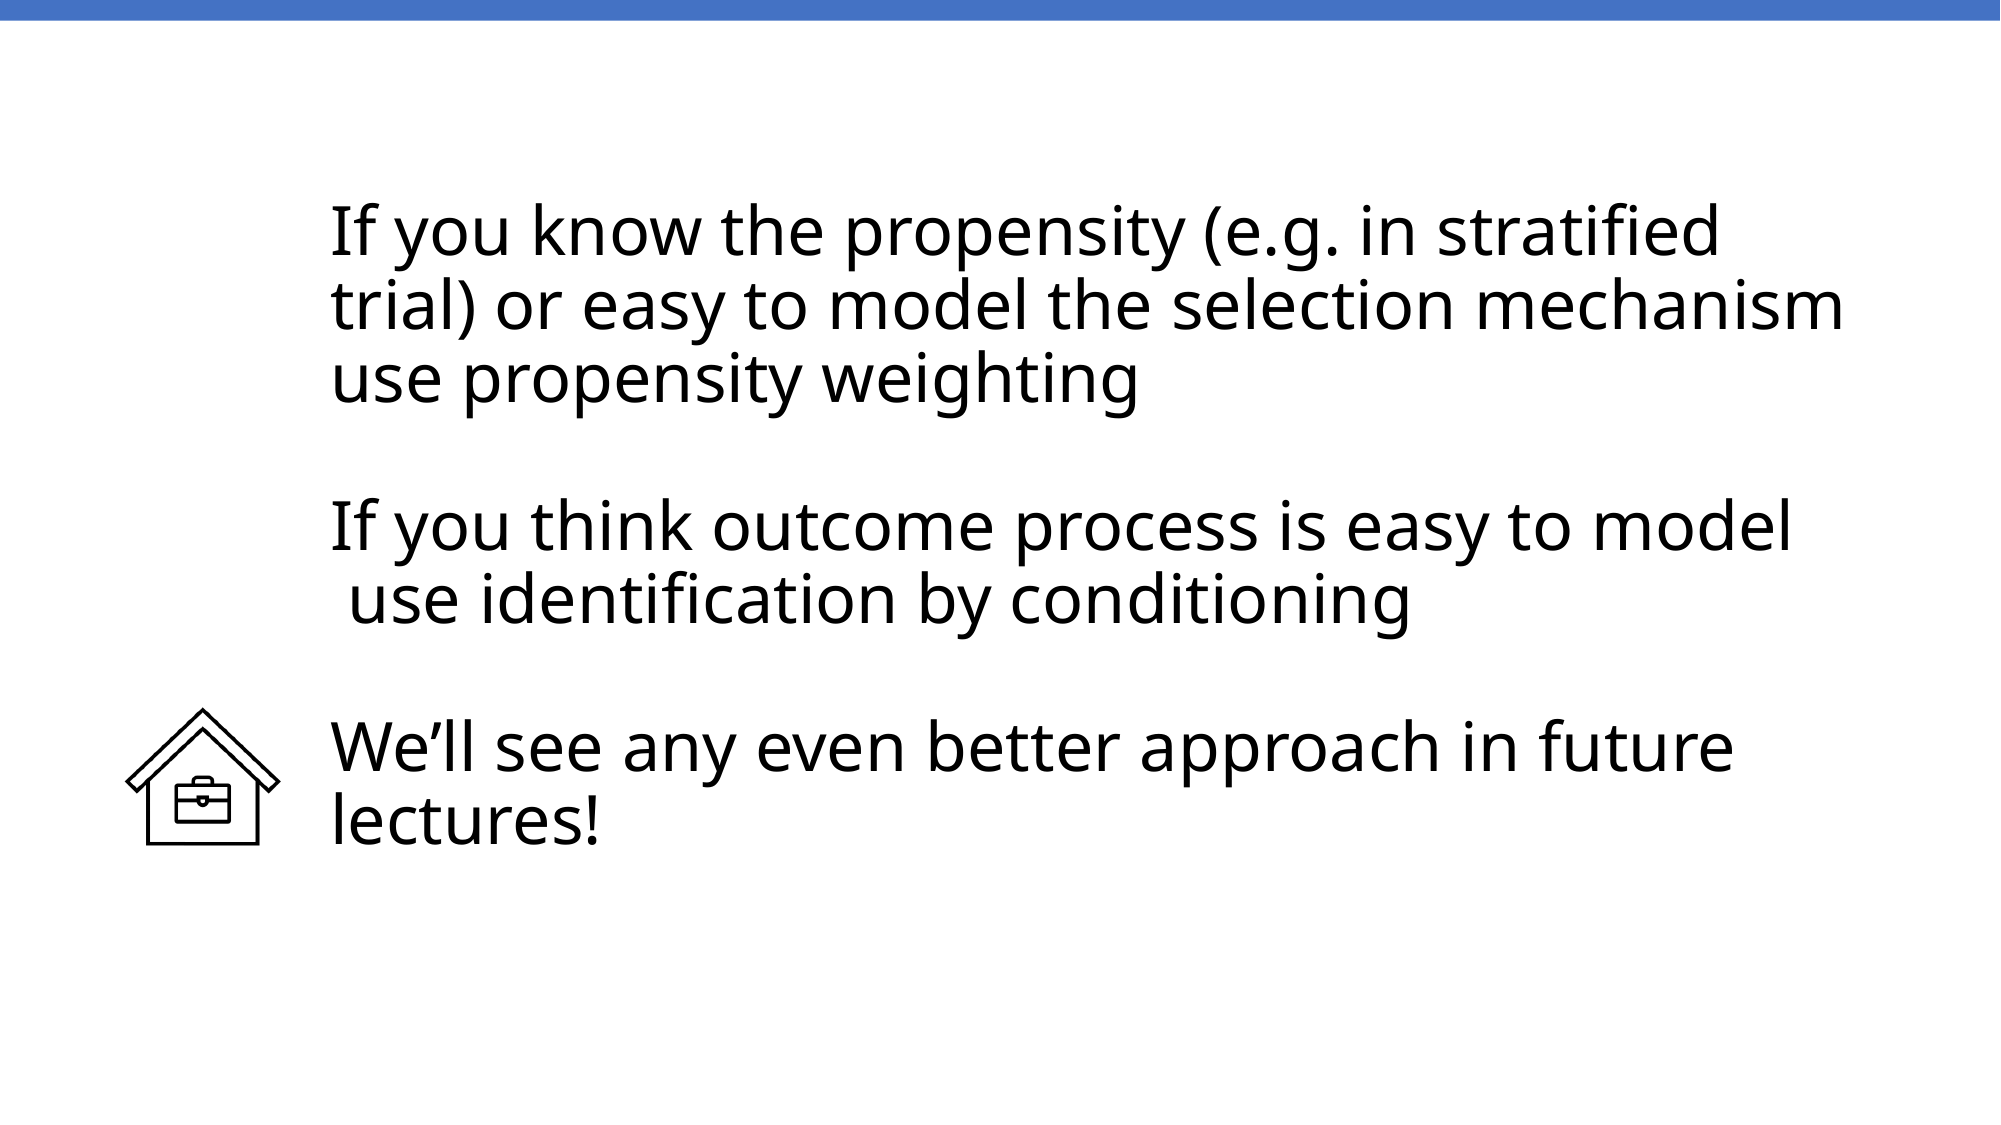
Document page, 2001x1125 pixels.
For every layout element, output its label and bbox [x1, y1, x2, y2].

picture [112, 687, 293, 868]
text_box [0, 0, 2000, 21]
